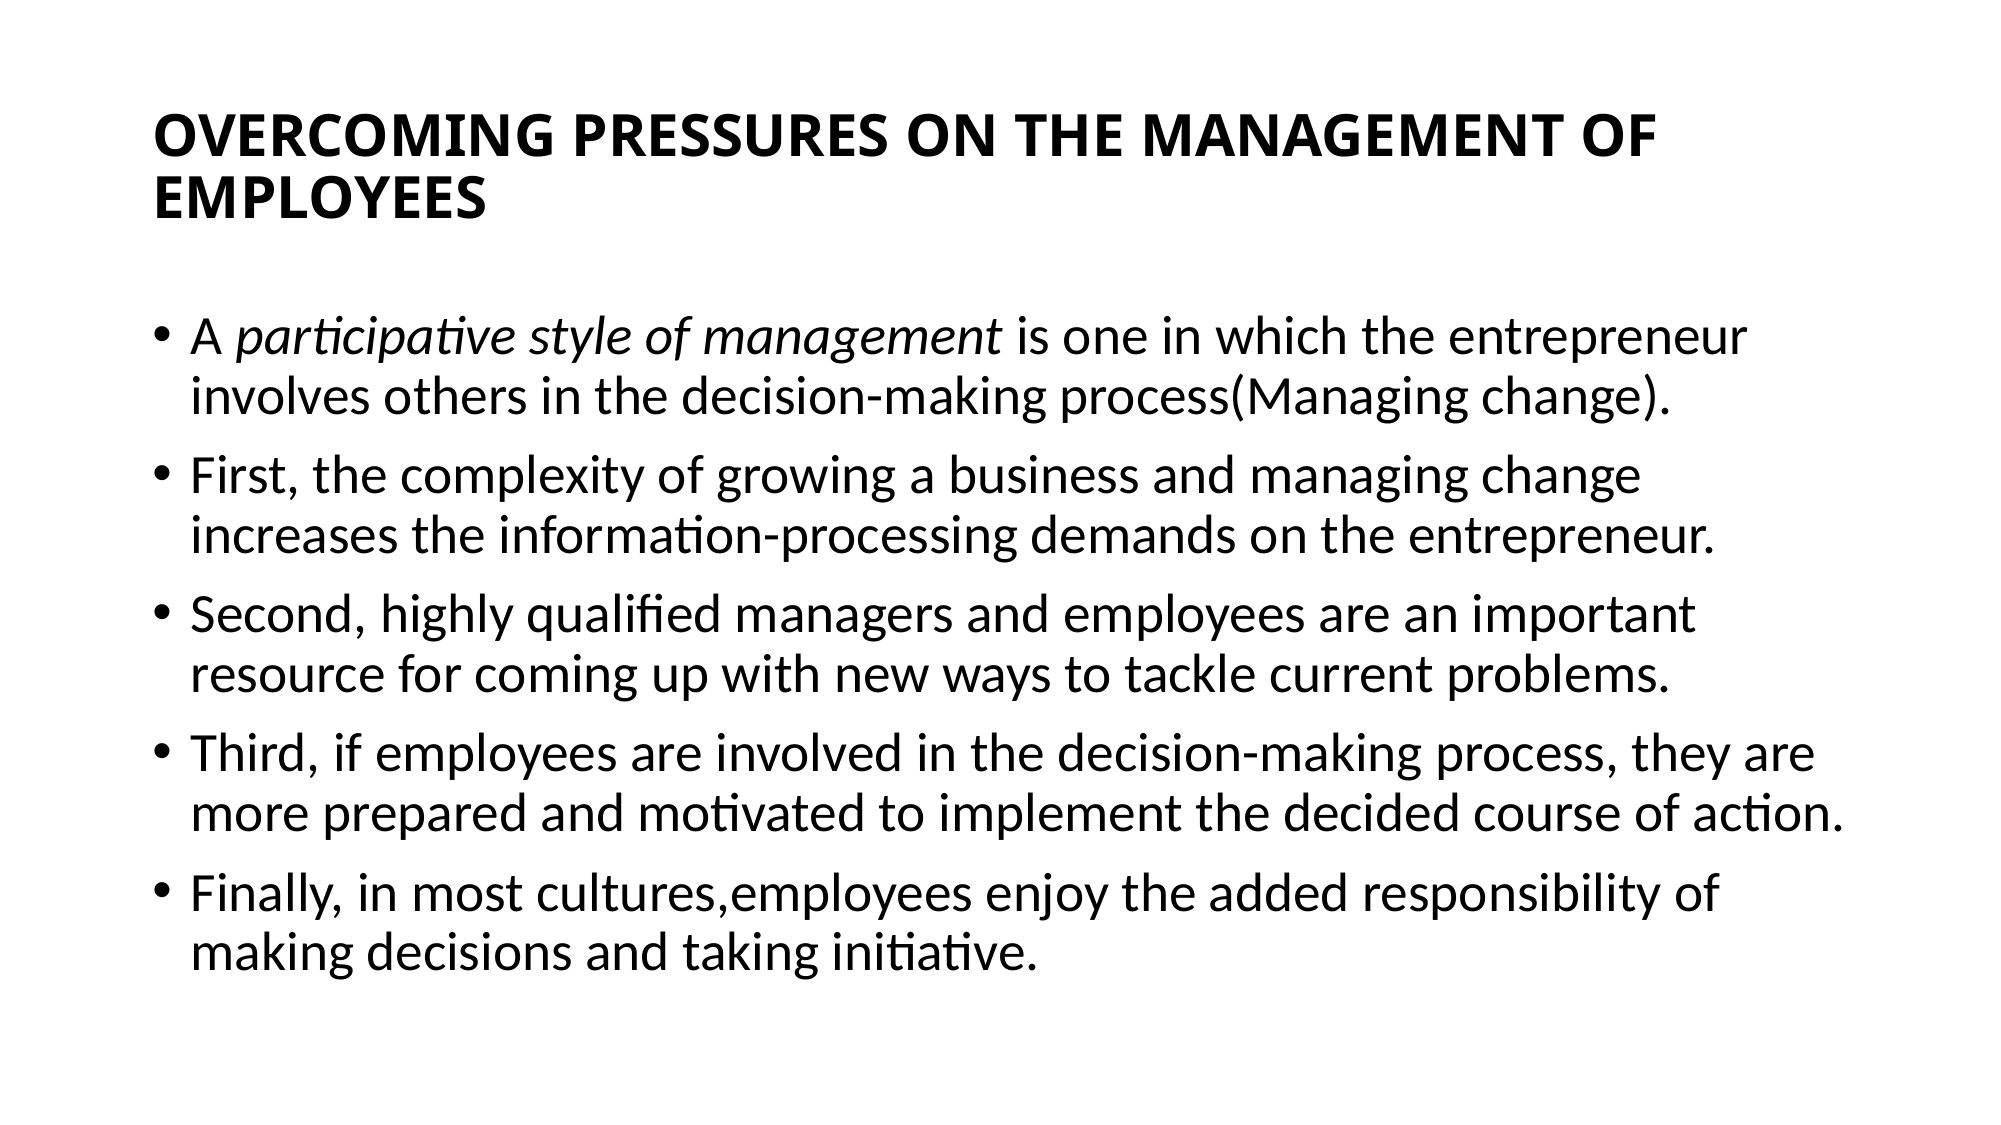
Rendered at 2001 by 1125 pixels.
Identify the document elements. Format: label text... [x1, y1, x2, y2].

list A participative style of management is one in which the entrepreneur involves others in the decision-making process(Managing change). First, the complexity of growing a business and managing change increases the information-processing demands on the entrepreneur. Second, highly qualified managers and employees are an important resource for coming up with new ways to tackle current problems. Third, if employees are involved in the decision-making process, they are more prepared and motivated to implement the decided course of action. Finally, in most cultures,employees enjoy the added responsibility of making decisions and taking initiative. [137, 299, 1863, 1014]
title OVERCOMING PRESSURES ON THE MANAGEMENT OF EMPLOYEES [137, 59, 1863, 278]
